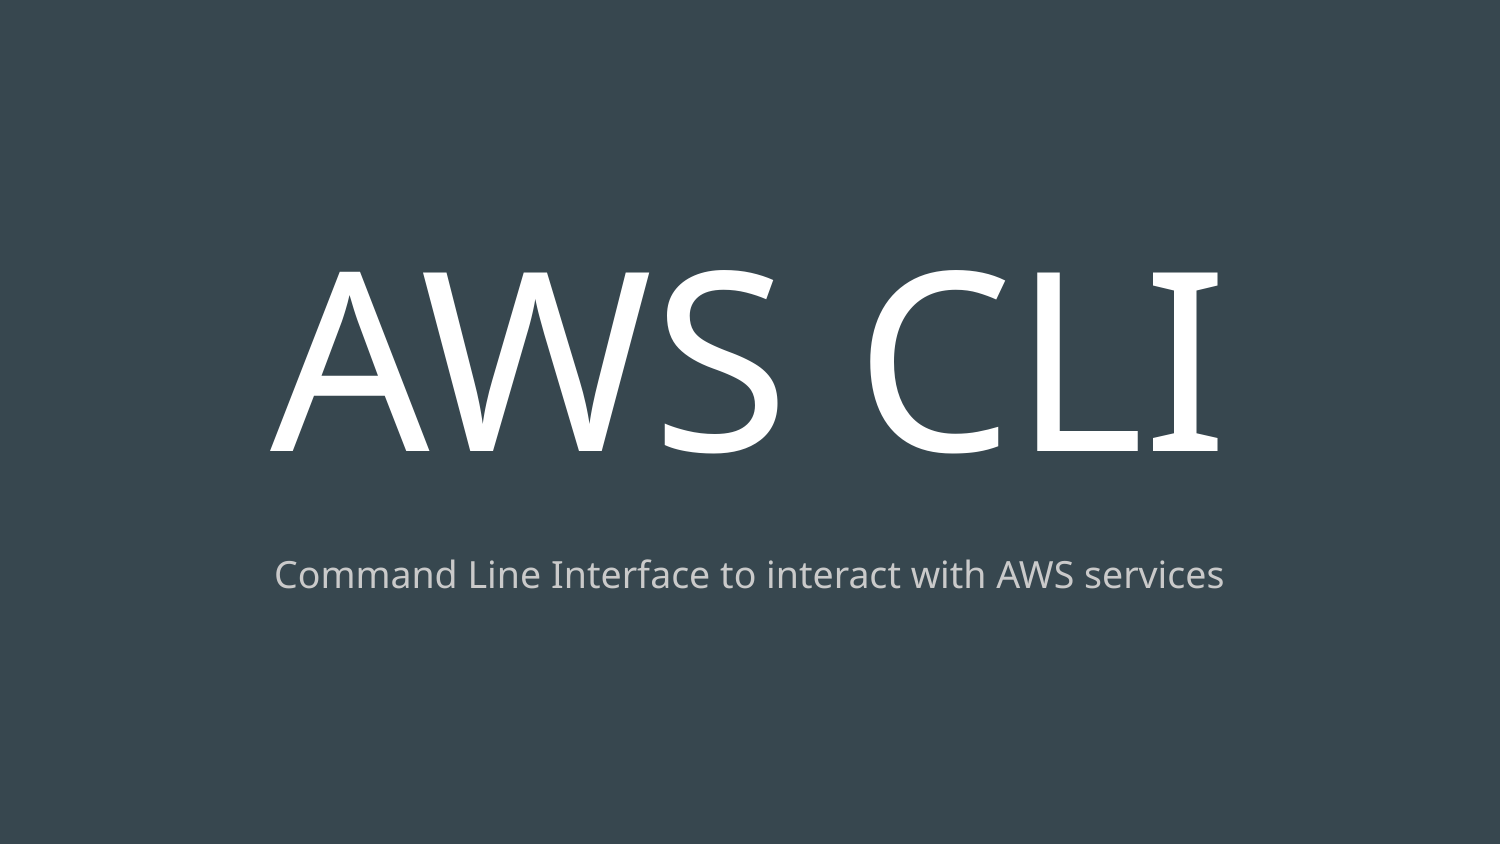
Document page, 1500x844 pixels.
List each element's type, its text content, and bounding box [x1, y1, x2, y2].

list Command Line Interface to interact with AWS services [51, 529, 1449, 743]
title AWS CLI [51, 205, 1449, 517]
